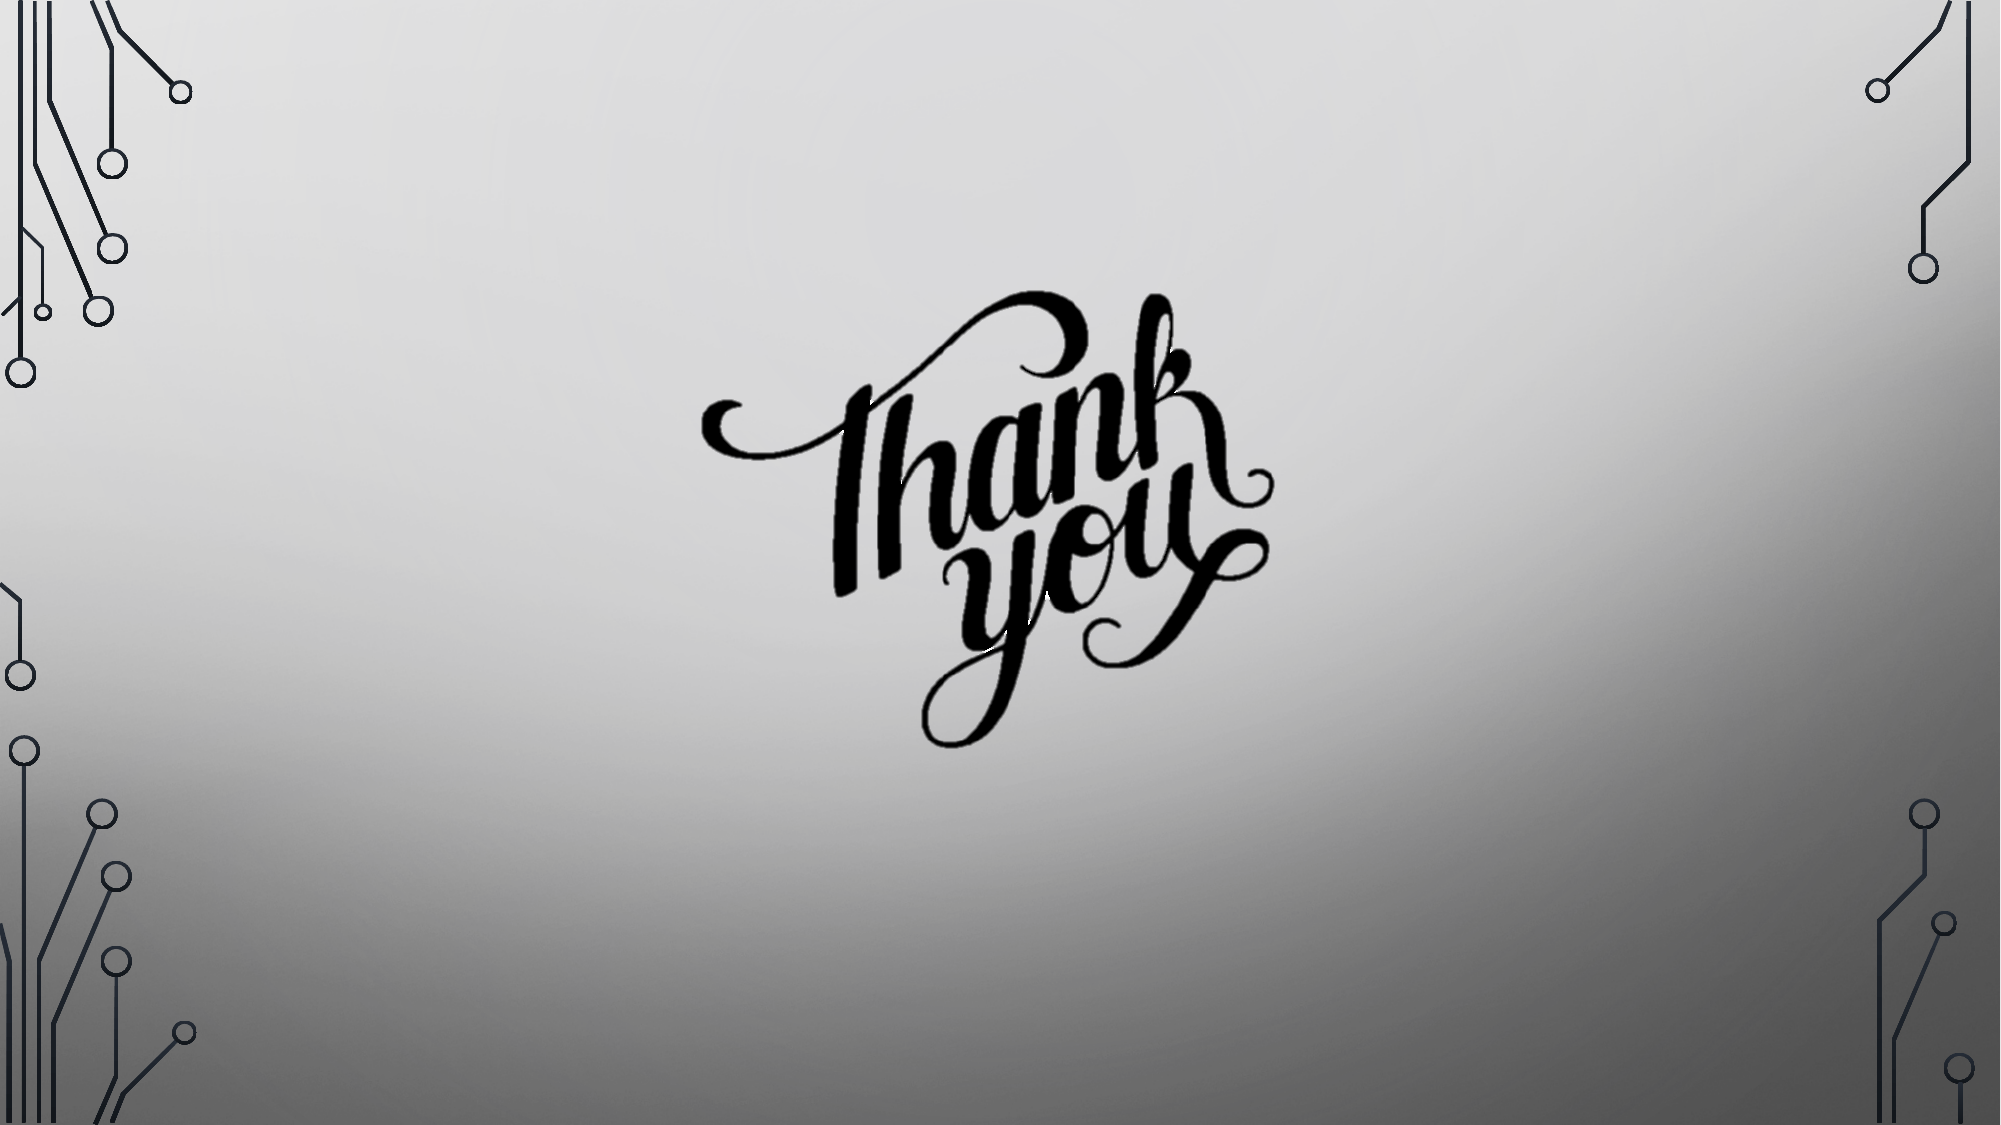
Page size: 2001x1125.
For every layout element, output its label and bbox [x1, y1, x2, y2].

picture [615, 215, 1403, 807]
